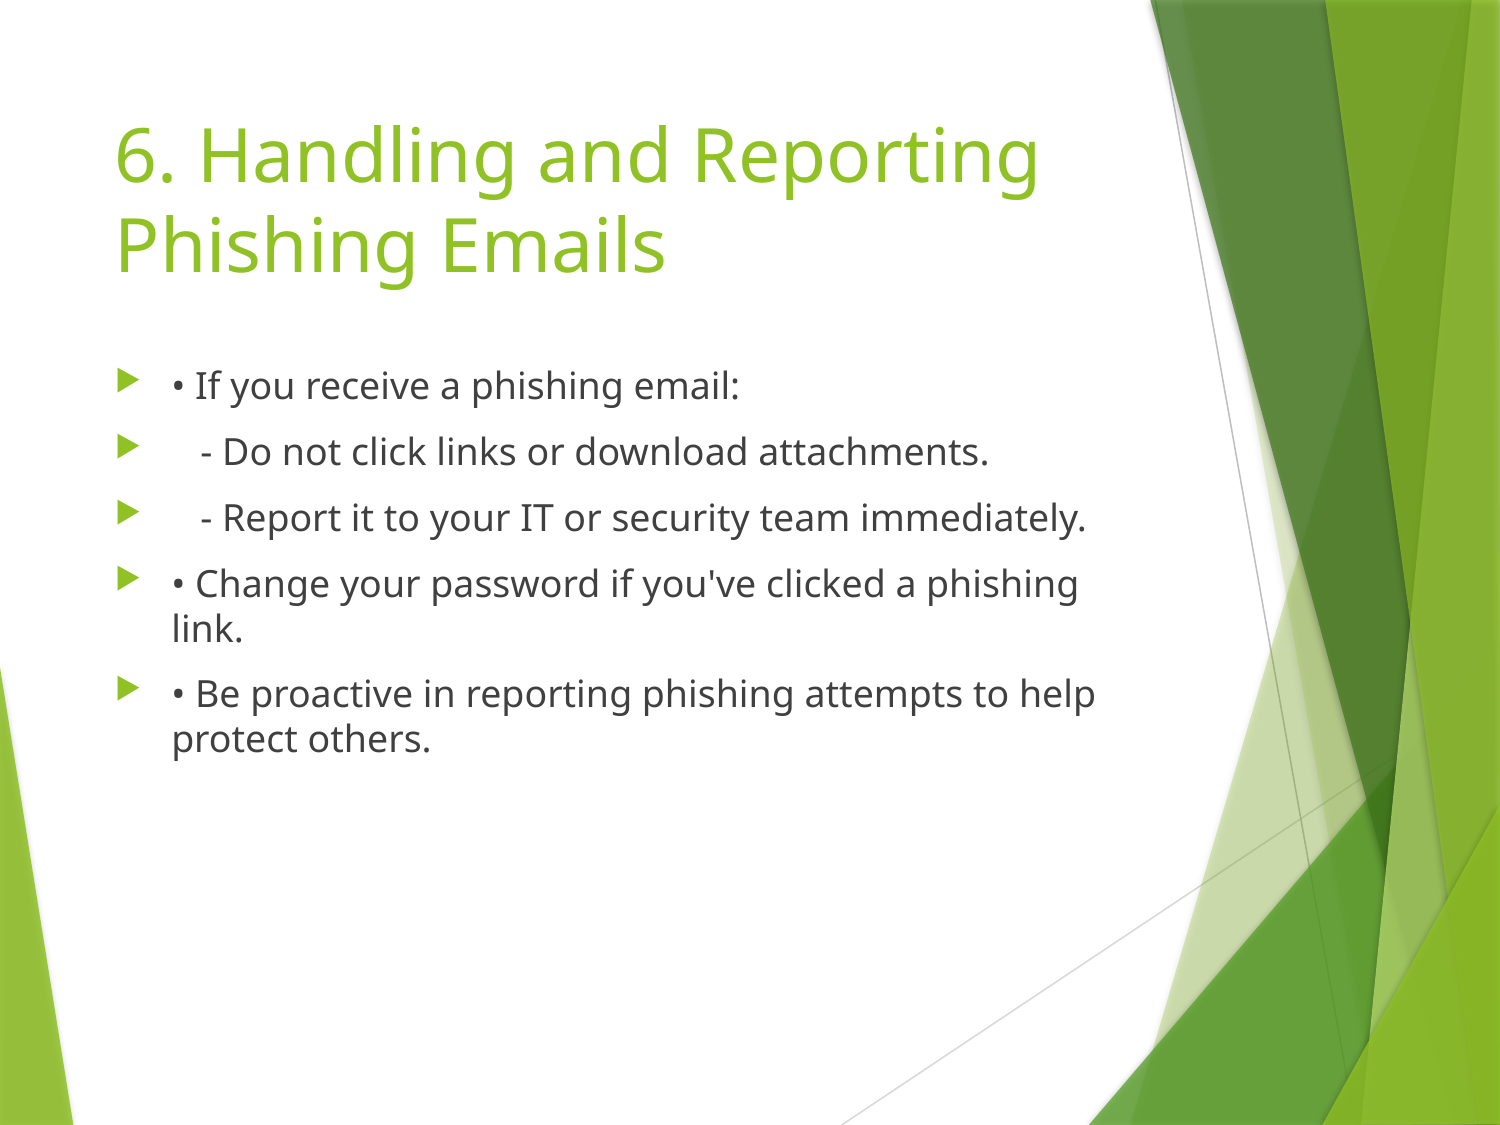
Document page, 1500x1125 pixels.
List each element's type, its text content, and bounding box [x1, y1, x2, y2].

title 6. Handling and Reporting Phishing Emails [99, 99, 1142, 317]
list • If you receive a phishing email: - Do not click links or download attachments. - Report it to your IT or security team immediately. • Change your password if you've clicked a phishing link. • Be proactive in reporting phishing attempts to help protect others. [99, 354, 1142, 992]
